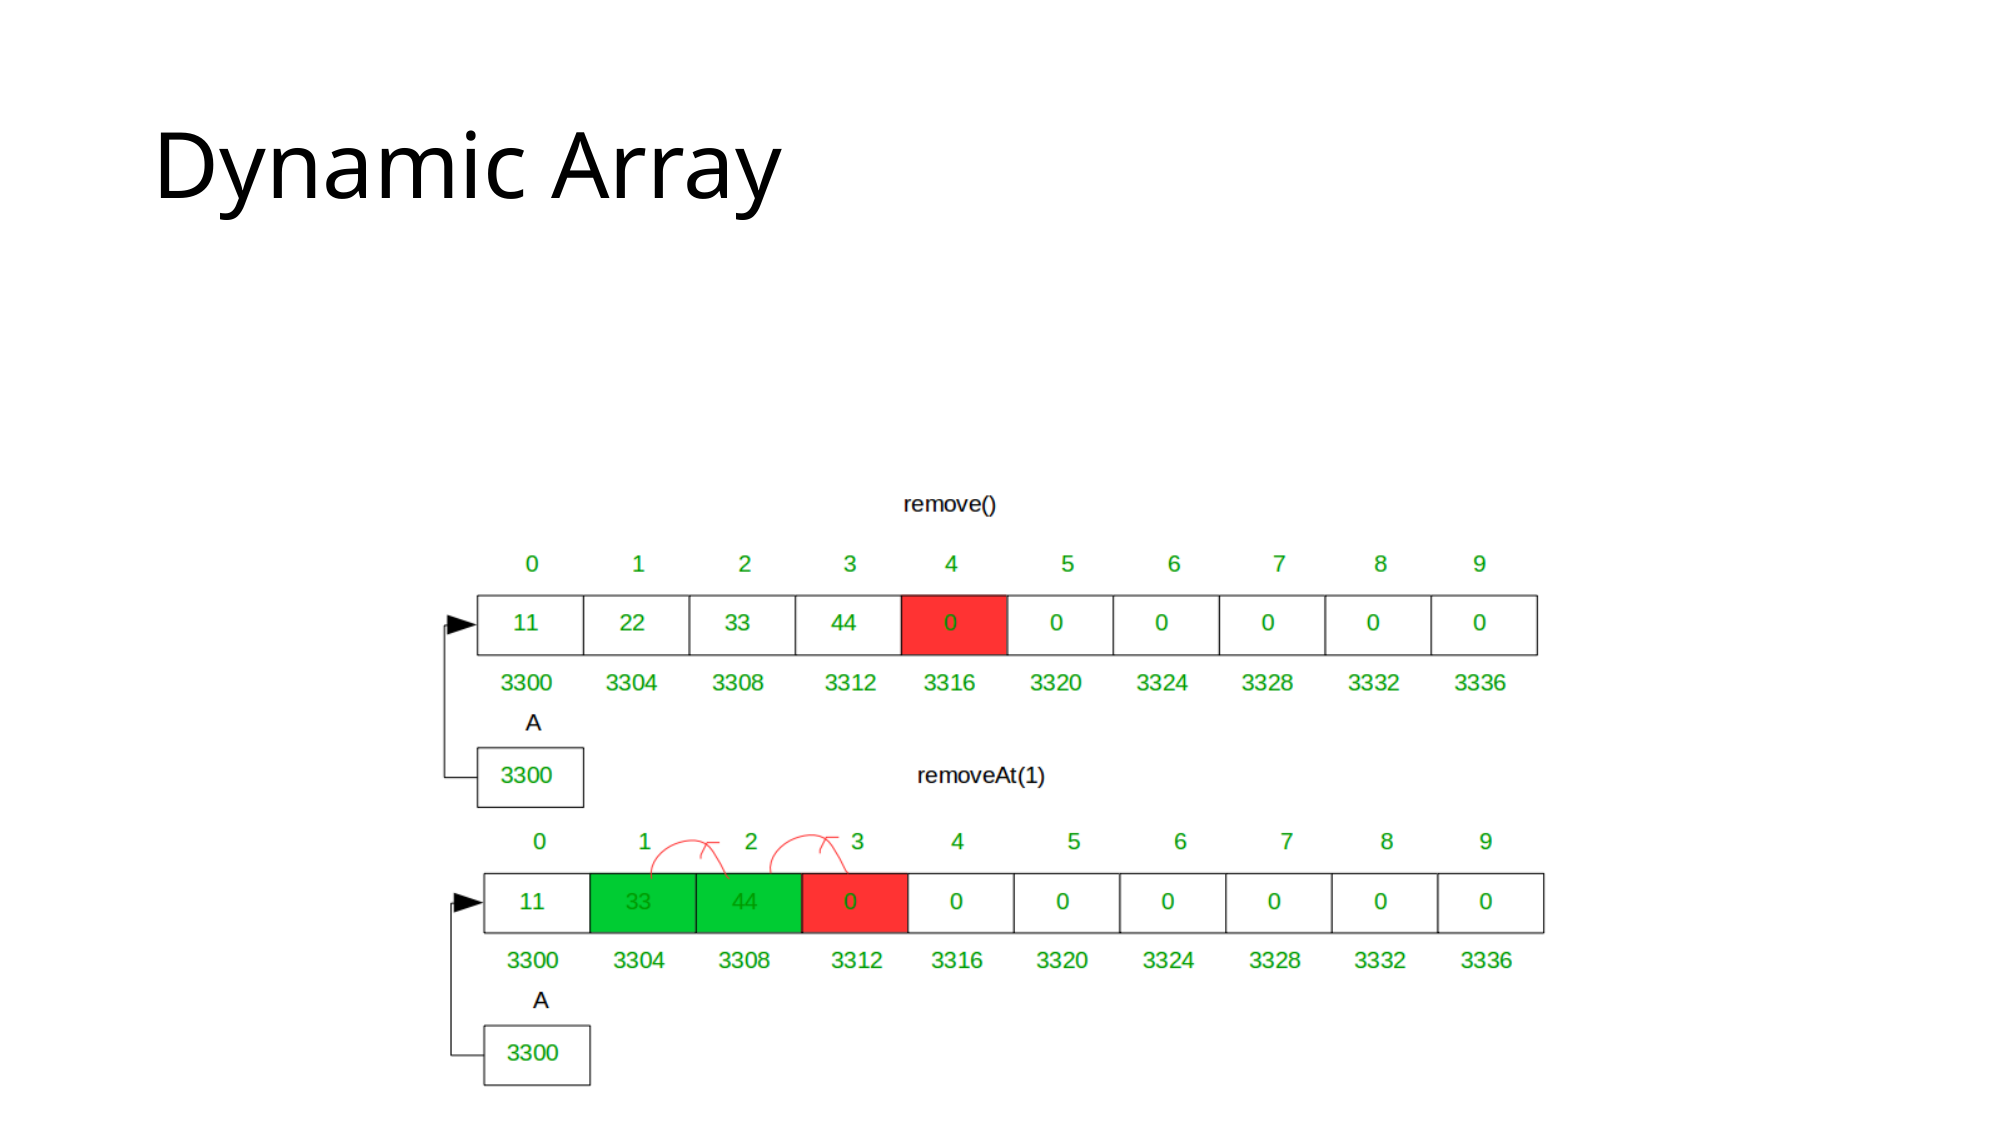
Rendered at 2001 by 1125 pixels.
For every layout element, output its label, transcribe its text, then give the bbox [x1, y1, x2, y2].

title Dynamic Array [137, 59, 1863, 278]
picture [433, 447, 1567, 1098]
